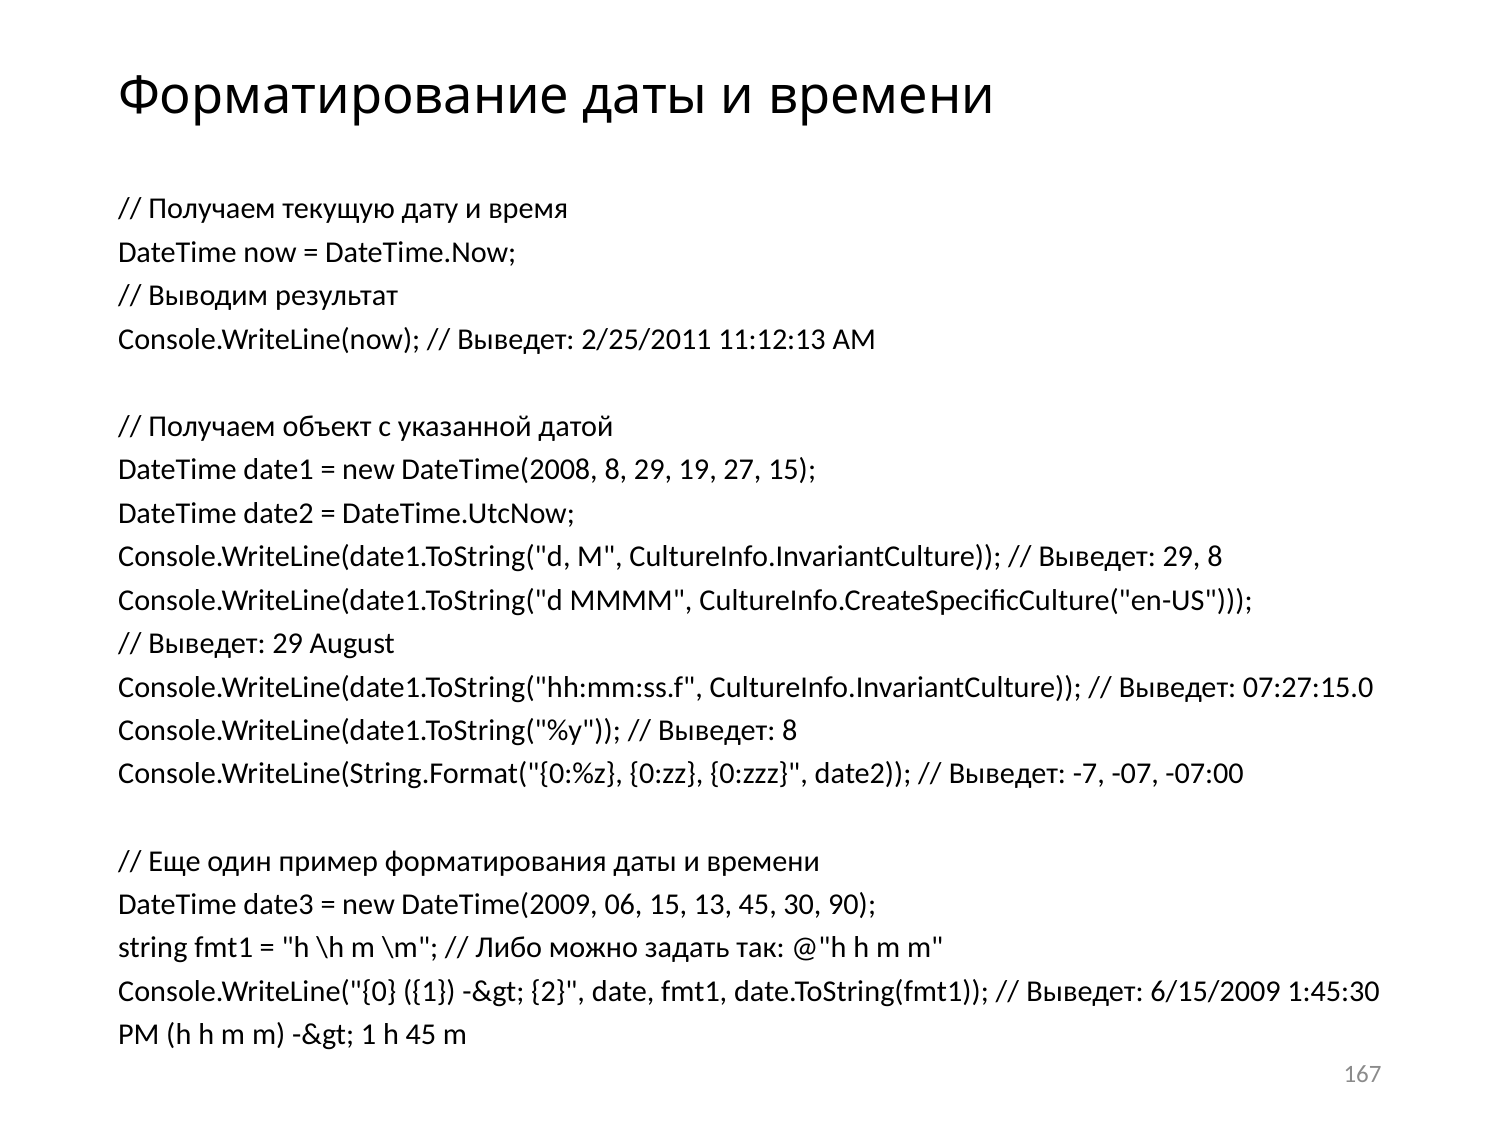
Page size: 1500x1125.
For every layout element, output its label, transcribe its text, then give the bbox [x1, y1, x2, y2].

list // Получаем текущую дату и время DateTime now = DateTime.Now; // Выводим результат Console.WriteLine(now); // Выведет: 2/25/2011 11:12:13 AM // Получаем объект с указанной датой DateTime date1 = new DateTime(2008, 8, 29, 19, 27, 15); DateTime date2 = DateTime.UtcNow; Console.WriteLine(date1.ToString("d, M", CultureInfo.InvariantCulture)); // Выведет: 29, 8 Console.WriteLine(date1.ToString("d MMMM", CultureInfo.CreateSpecificCulture("en-US"))); // Выведет: 29 August Console.WriteLine(date1.ToString("hh:mm:ss.f", CultureInfo.InvariantCulture)); // Выведет: 07:27:15.0 Console.WriteLine(date1.ToString("%y")); // Выведет: 8 Console.WriteLine(String.Format("{0:%z}, {0:zz}, {0:zzz}", date2)); // Выведет: -7, -07, -07:00 // Еще один пример форматирования даты и времени DateTime date3 = new DateTime(2009, 06, 15, 13, 45, 30, 90); string fmt1 = "h \h m \m"; // Либо можно задать так: @"h h m m" Console.WriteLine("{0} ({1}) -&gt; {2}", date, fmt1, date.ToString(fmt1)); // Выведет: 6/15/2009 1:45:30 PM (h h m m) -&gt; 1 h 45 m [103, 174, 1397, 1103]
title Форматирование даты и времени [103, 59, 1397, 133]
slide_number 167 [1059, 1042, 1397, 1103]
